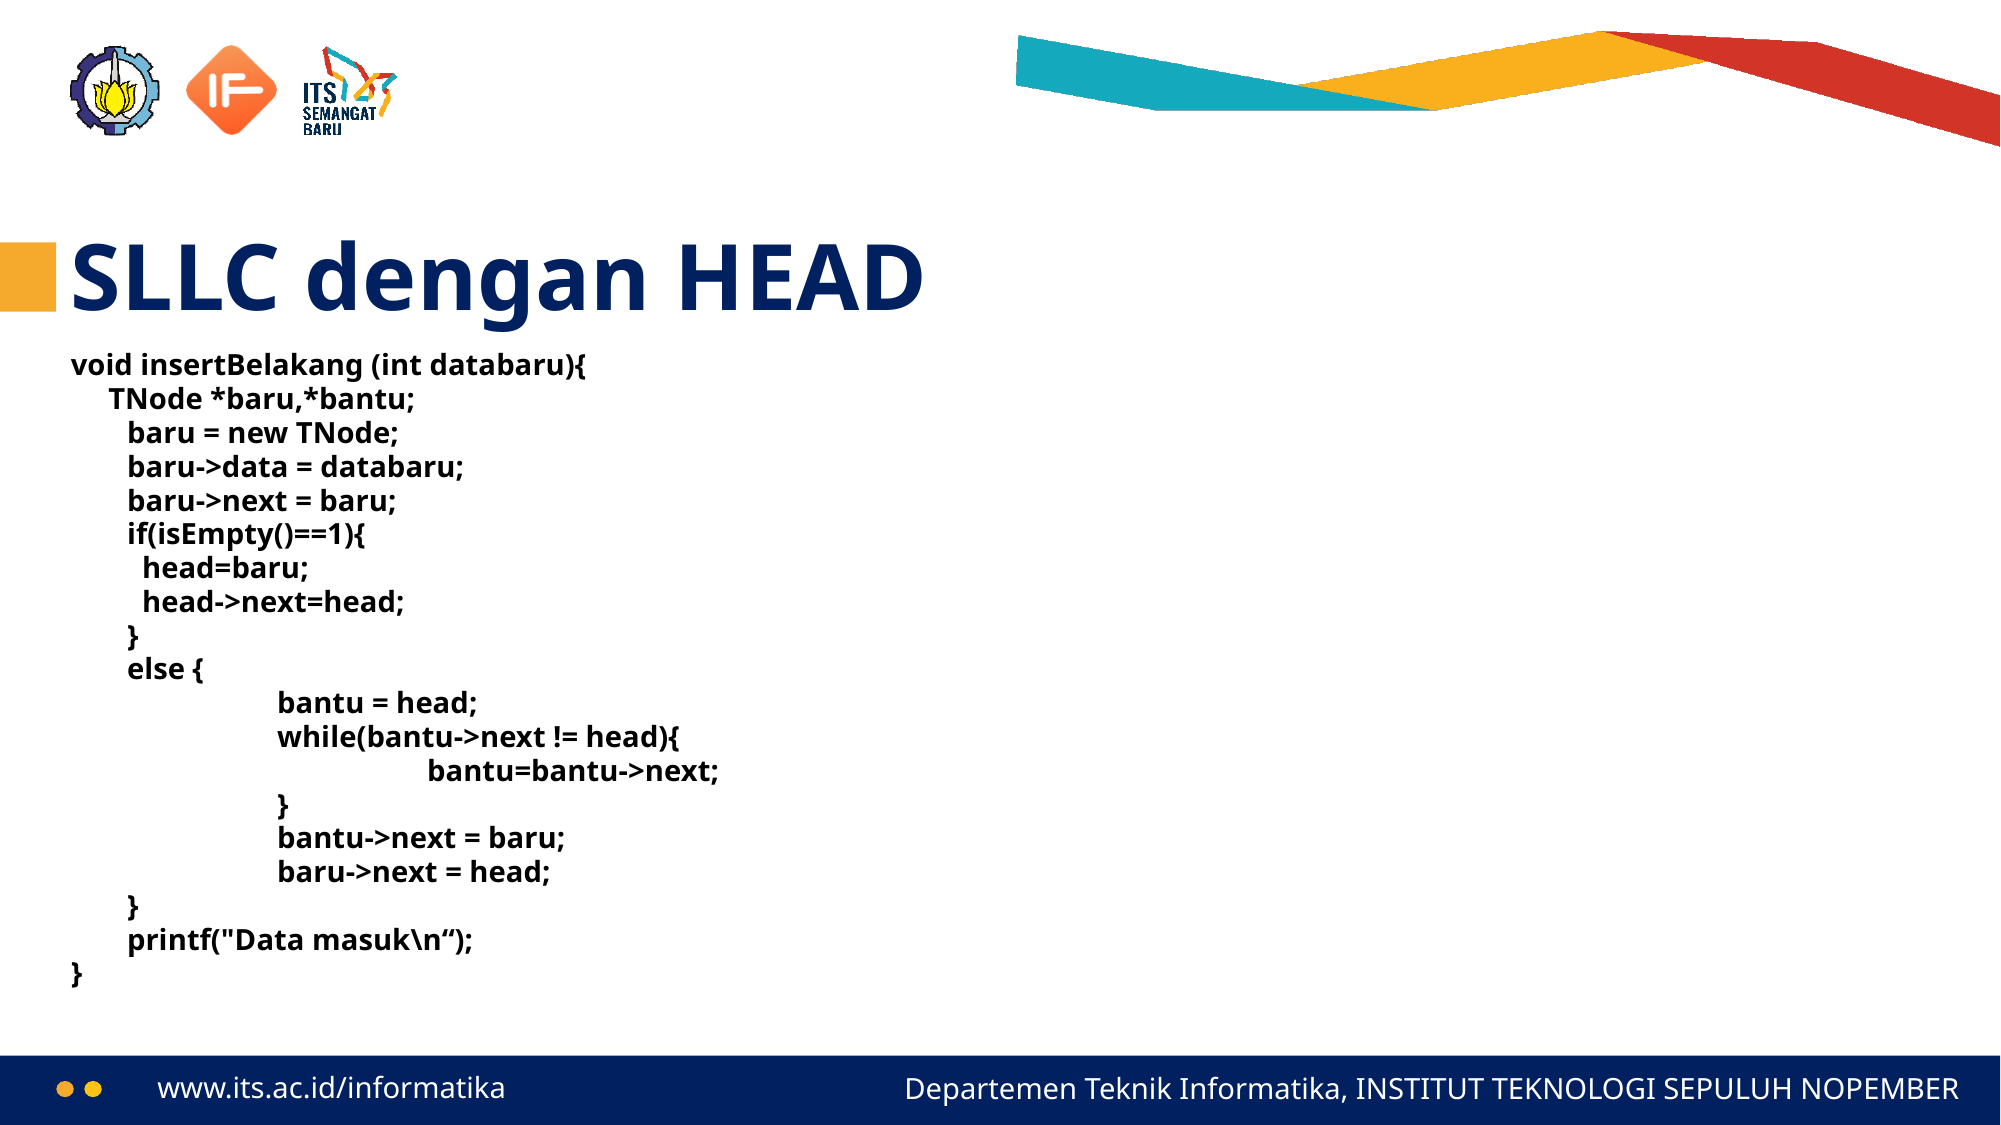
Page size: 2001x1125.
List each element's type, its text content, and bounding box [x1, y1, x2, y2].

picture [968, 0, 2001, 296]
picture [69, 45, 160, 136]
picture [302, 45, 398, 135]
text_box void insertBelakang (int databaru){ TNode *baru,*bantu; baru = new TNode; baru->data = databaru; baru->next = baru; if(isEmpty()==1){ head=baru; head->next=head; } else { bantu = head; while(bantu->next != head){ bantu=bantu->next; } bantu->next = baru; baru->next = head; } printf("Data masuk\n“); } [55, 346, 1398, 1031]
title SLLC dengan HEAD [55, 207, 1956, 338]
picture [186, 45, 277, 135]
